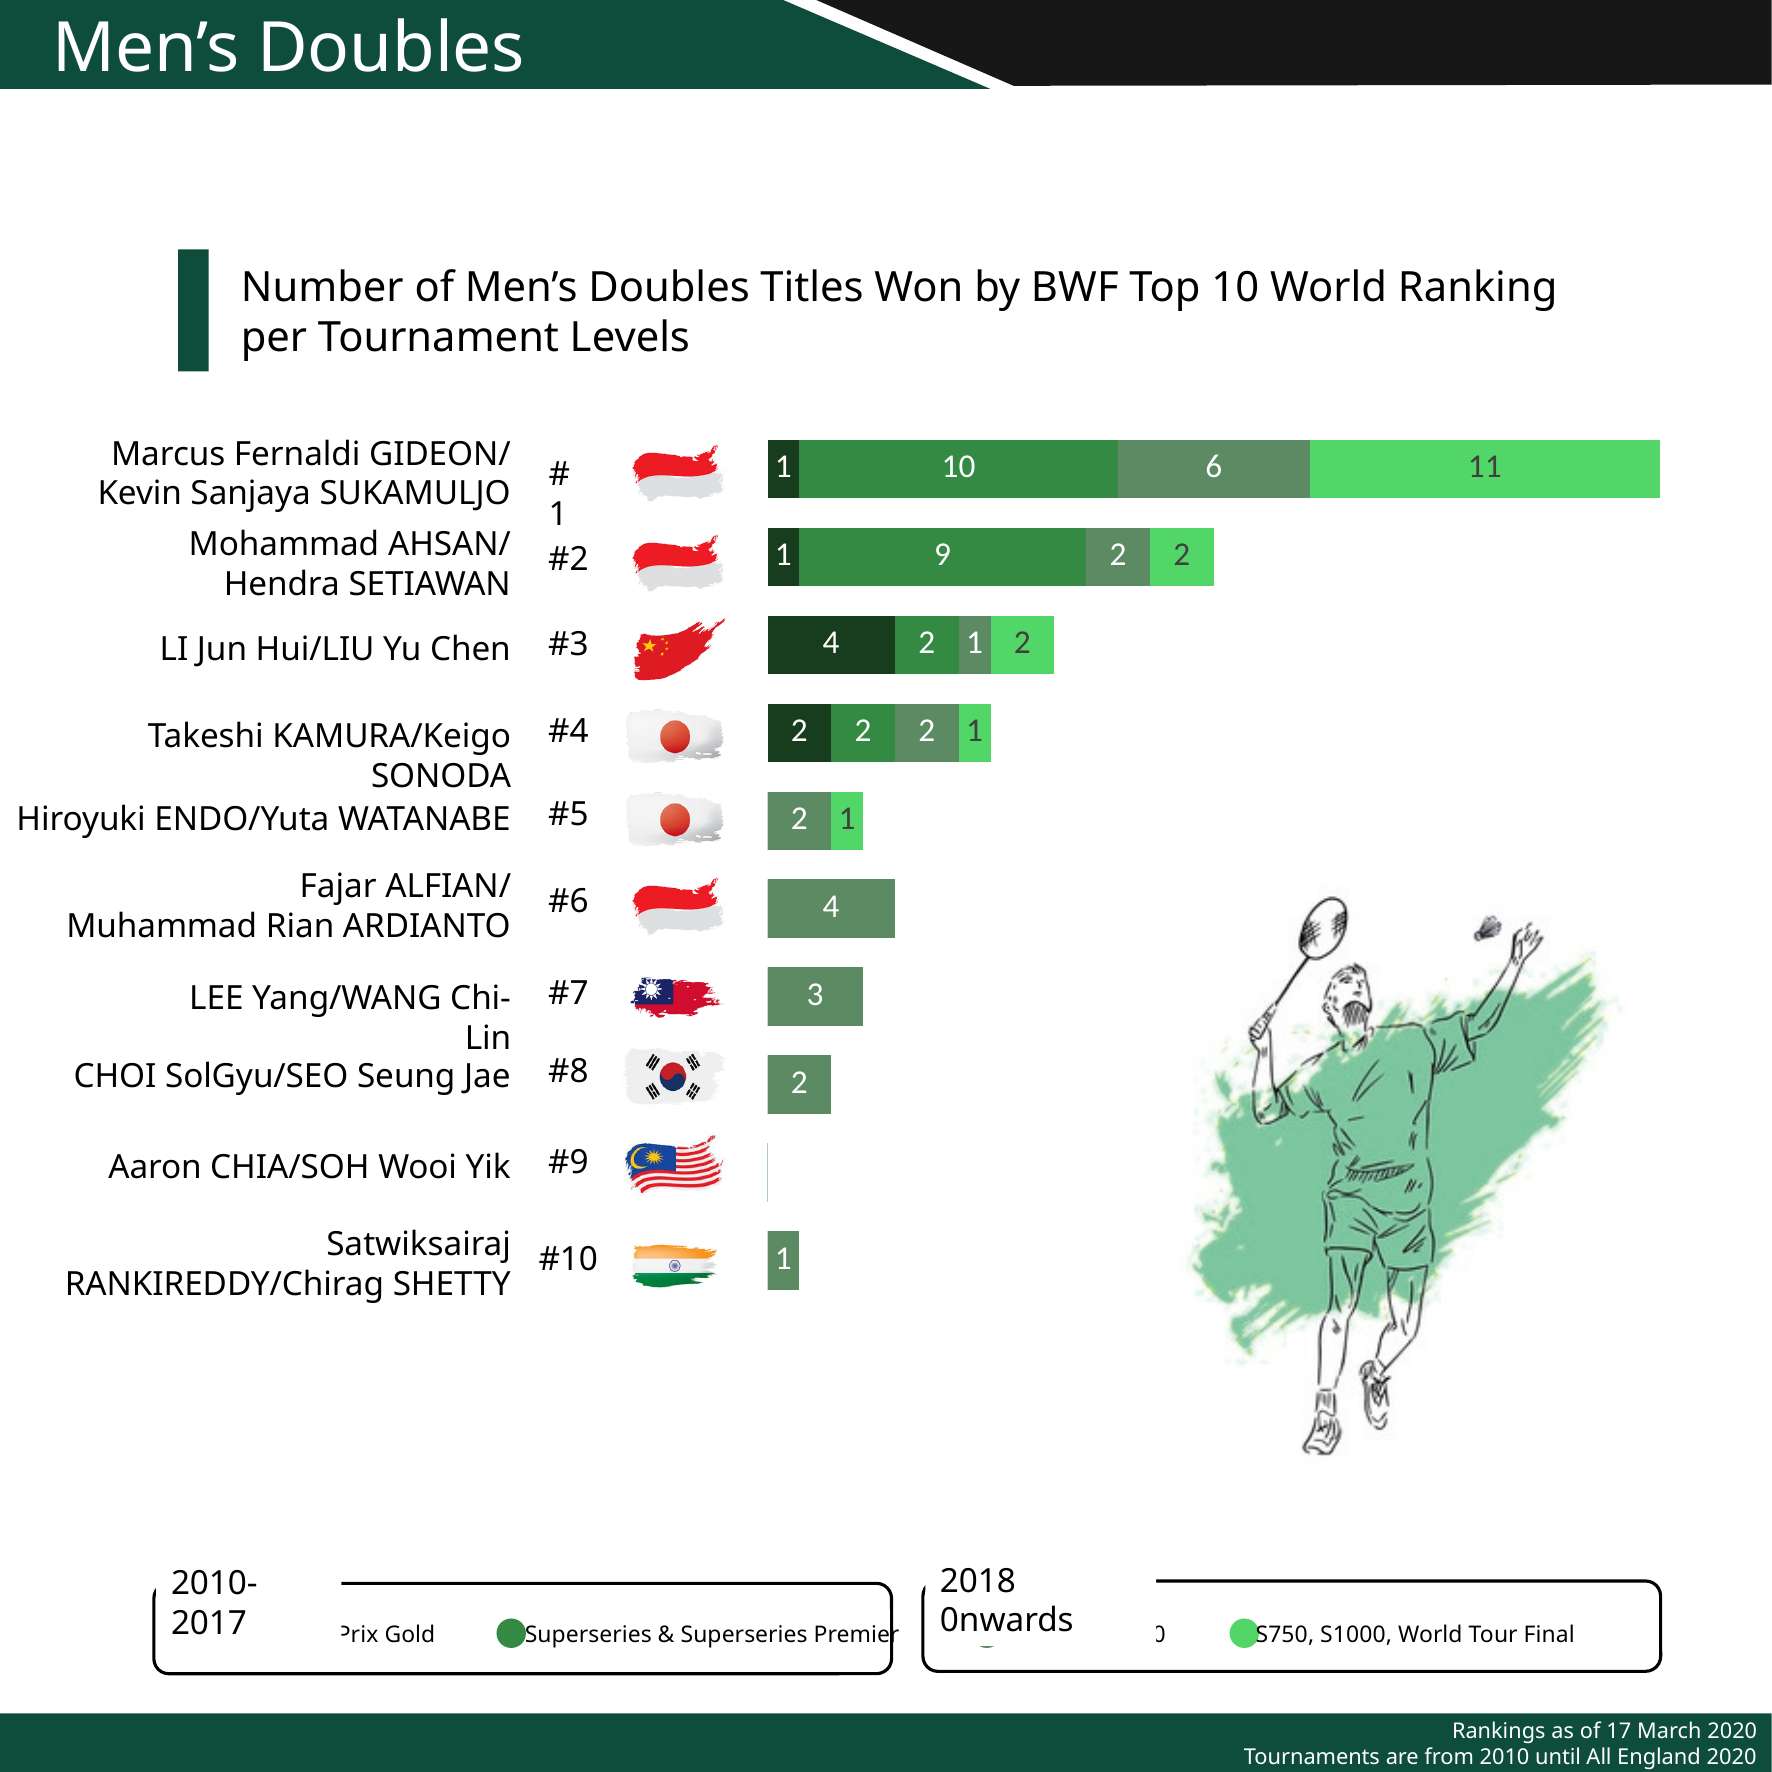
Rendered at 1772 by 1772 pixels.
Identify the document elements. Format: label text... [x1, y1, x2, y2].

text_box Number of Men’s Doubles Titles Won by BWF Top 10 World Ranking per Tournament Levels [226, 252, 1575, 368]
picture [622, 973, 732, 1019]
text_box Men’s Doubles [0, 0, 991, 90]
picture [614, 406, 740, 682]
text_box LI Jun Hui/LIU Yu Chen [26, 619, 526, 675]
picture [631, 1235, 722, 1290]
text_box #1 [533, 444, 604, 530]
text_box CHOI SolGyu/SEO Seung Jae [1, 1046, 526, 1102]
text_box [153, 1553, 892, 1674]
text_box [177, 248, 210, 372]
text_box Aaron CHIA/SOH Wooi Yik [1, 1137, 526, 1193]
text_box #7 [533, 963, 604, 1019]
text_box #5 [533, 784, 604, 840]
text_box Satwiksairaj RANKIREDDY/Chirag SHETTY [1, 1214, 526, 1310]
text_box [921, 1579, 1662, 1673]
picture [623, 1131, 731, 1200]
text_box #10 [523, 1229, 614, 1285]
text_box LEE Yang/WANG Chi-Lin [129, 968, 527, 1064]
text_box #2 [533, 530, 604, 585]
text_box Fajar ALFIAN/ Muhammad Rian ARDIANTO [12, 857, 526, 952]
chart [747, 406, 1745, 1323]
text_box Marcus Fernaldi GIDEON/ Kevin Sanjaya SUKAMULJO [0, 424, 526, 519]
text_box #6 [533, 872, 604, 927]
text_box 2018 0nwards [925, 1551, 1157, 1646]
picture [614, 777, 740, 972]
text_box #3 [533, 614, 604, 670]
text_box Mohammad AHSAN/ Hendra SETIAWAN [1, 515, 526, 610]
text_box #4 [533, 701, 604, 757]
picture [622, 1041, 732, 1109]
text_box #8 [533, 1041, 604, 1097]
text_box Rankings as of 17 March 2020 Tournaments are from 2010 until All England 2020 [0, 1712, 1772, 1772]
text_box [813, 0, 1772, 87]
text_box Hiroyuki ENDO/Yuta WATANABE [0, 789, 526, 845]
text_box Takeshi KAMURA/Keigo SONODA [1, 706, 526, 789]
picture [1040, 1323, 1693, 1471]
picture [619, 694, 734, 775]
text_box #9 [533, 1132, 604, 1188]
